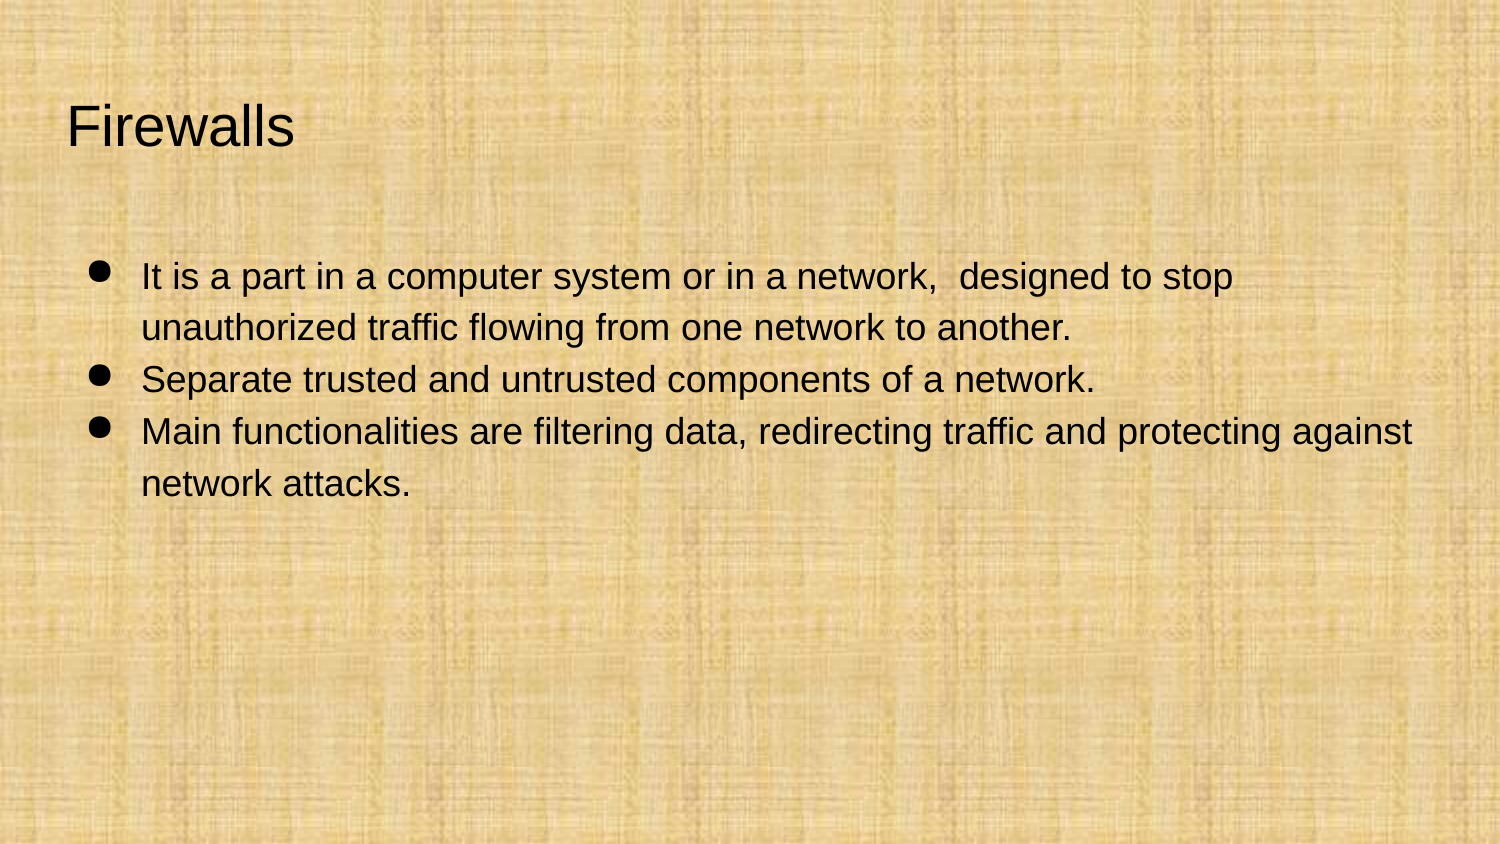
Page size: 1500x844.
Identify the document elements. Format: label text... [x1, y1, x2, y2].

title Firewalls [51, 72, 1449, 167]
list It is a part in a computer system or in a network, designed to stop unauthorized traffic flowing from one network to another. Separate trusted and untrusted components of a network. Main functionalities are filtering data, redirecting traffic and protecting against network attacks. [51, 229, 1449, 576]
picture [0, 0, 1500, 844]
